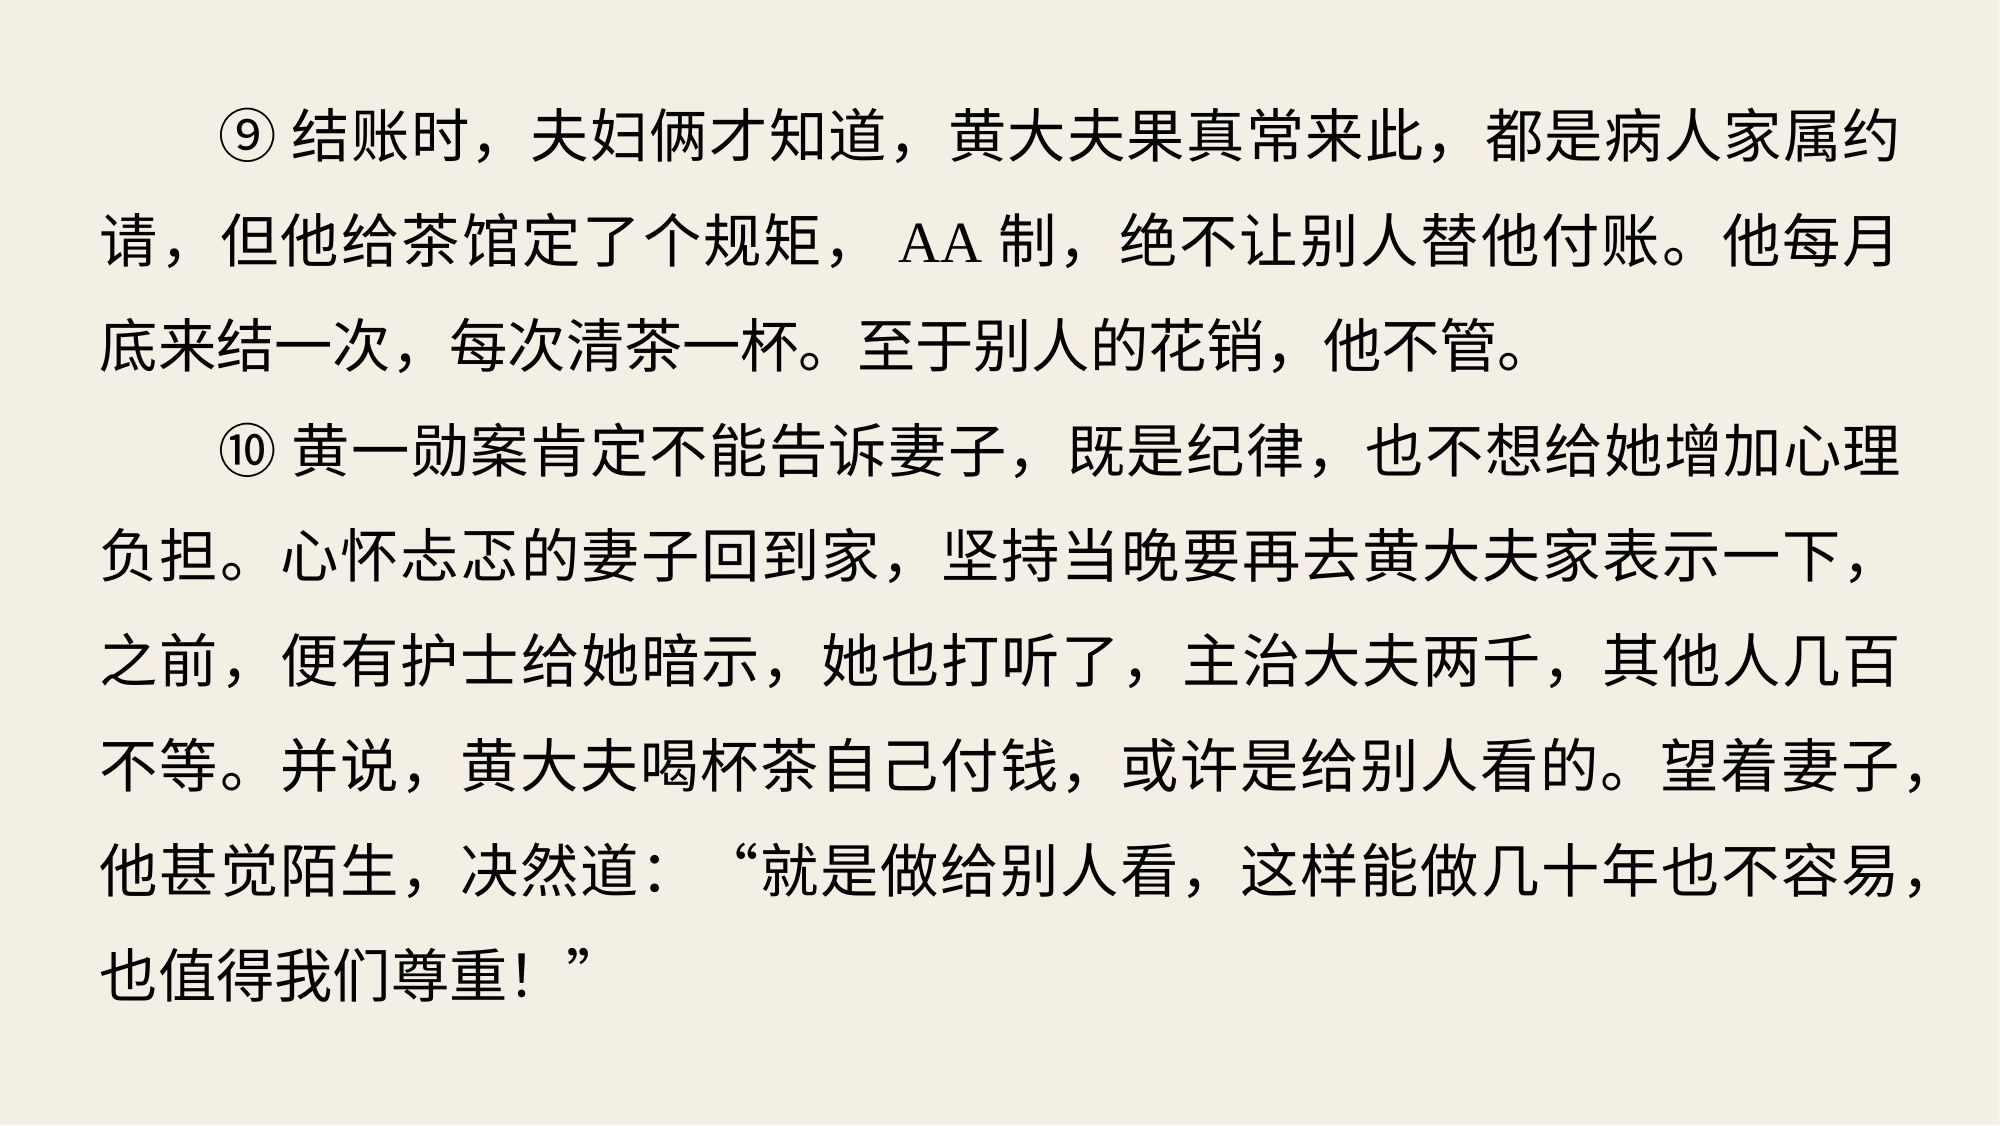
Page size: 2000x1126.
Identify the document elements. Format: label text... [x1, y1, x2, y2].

text_box ⑨结账时，夫妇俩才知道，黄大夫果真常来此，都是病人家属约请，但他给茶馆定了个规矩，AA制，绝不让别人替他付账。他每月底来结一次，每次清茶一杯。至于别人的花销，他不管。 ⑩黄一勋案肯定不能告诉妻子，既是纪律，也不想给她增加心理负担。心怀忐忑的妻子回到家，坚持当晚要再去黄大夫家表示一下，之前，便有护士给她暗示，她也打听了，主治大夫两千，其他人几百不等。并说，黄大夫喝杯茶自己付钱，或许是给别人看的。望着妻子，他甚觉陌生，决然道：“就是做给别人看，这样能做几十年也不容易，也值得我们尊重！” [80, 54, 1922, 1020]
